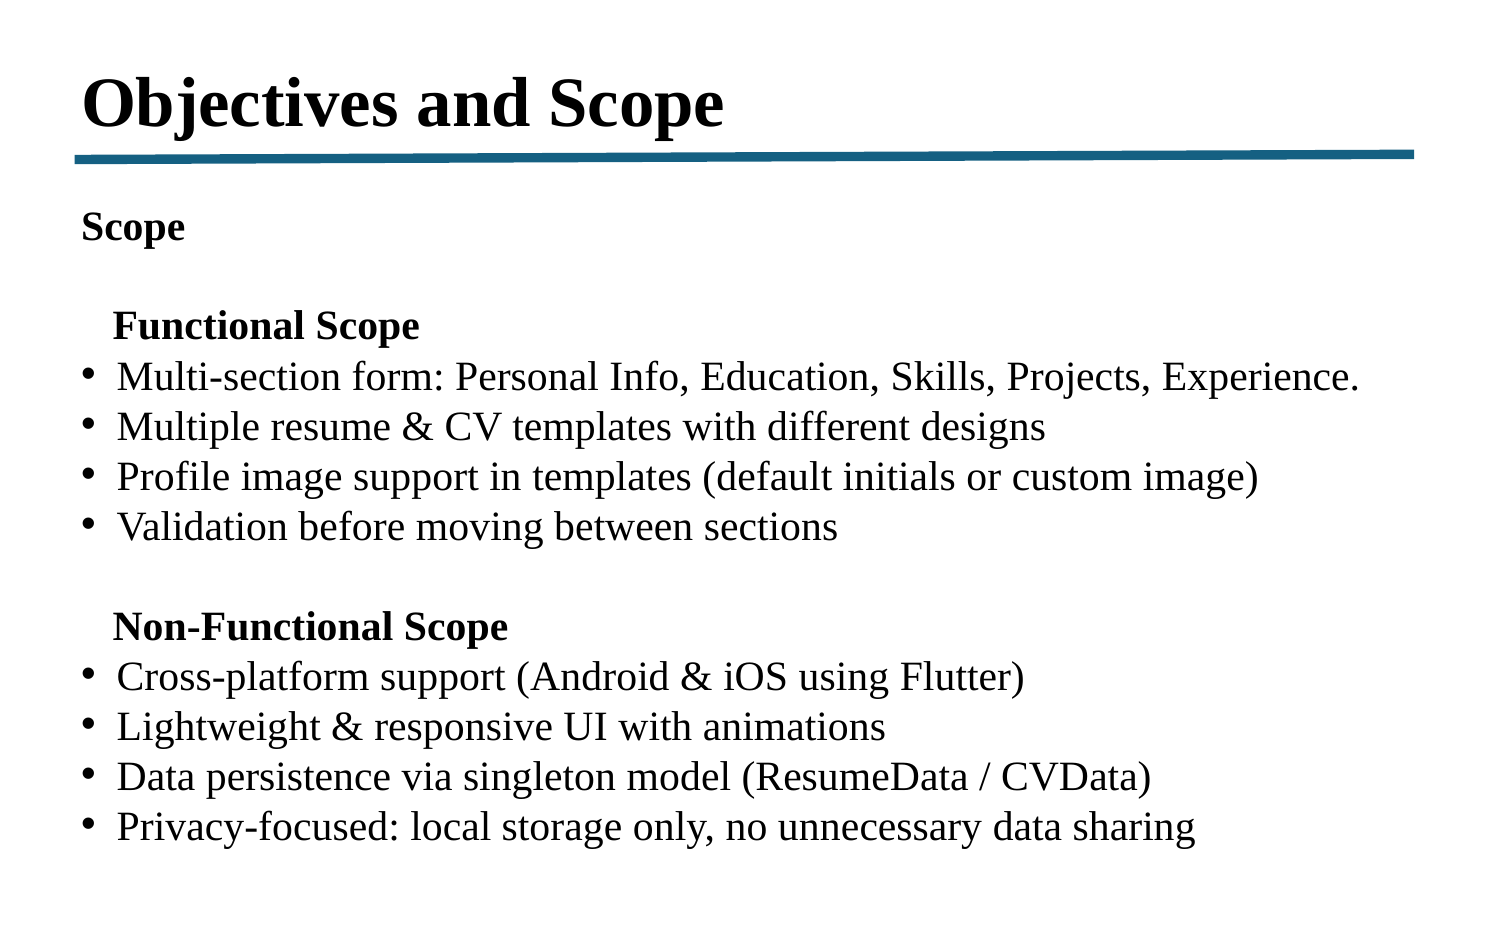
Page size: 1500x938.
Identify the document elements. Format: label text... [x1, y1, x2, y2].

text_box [74, 154, 1415, 160]
text_box Objectives and Scope [66, 49, 1500, 157]
text_box Scope Functional Scope Multi-section form: Personal Info, Education, Skills, Projects, Experience. Multiple resume & CV templates with different designs Profile image support in templates (default initials or custom image) Validation before moving between sections Non-Functional Scope Cross-platform support (Android & iOS using Flutter) Lightweight & responsive UI with animations Data persistence via singleton model (ResumeData / CVData) Privacy-focused: local storage only, no unnecessary data sharing [66, 190, 1500, 902]
